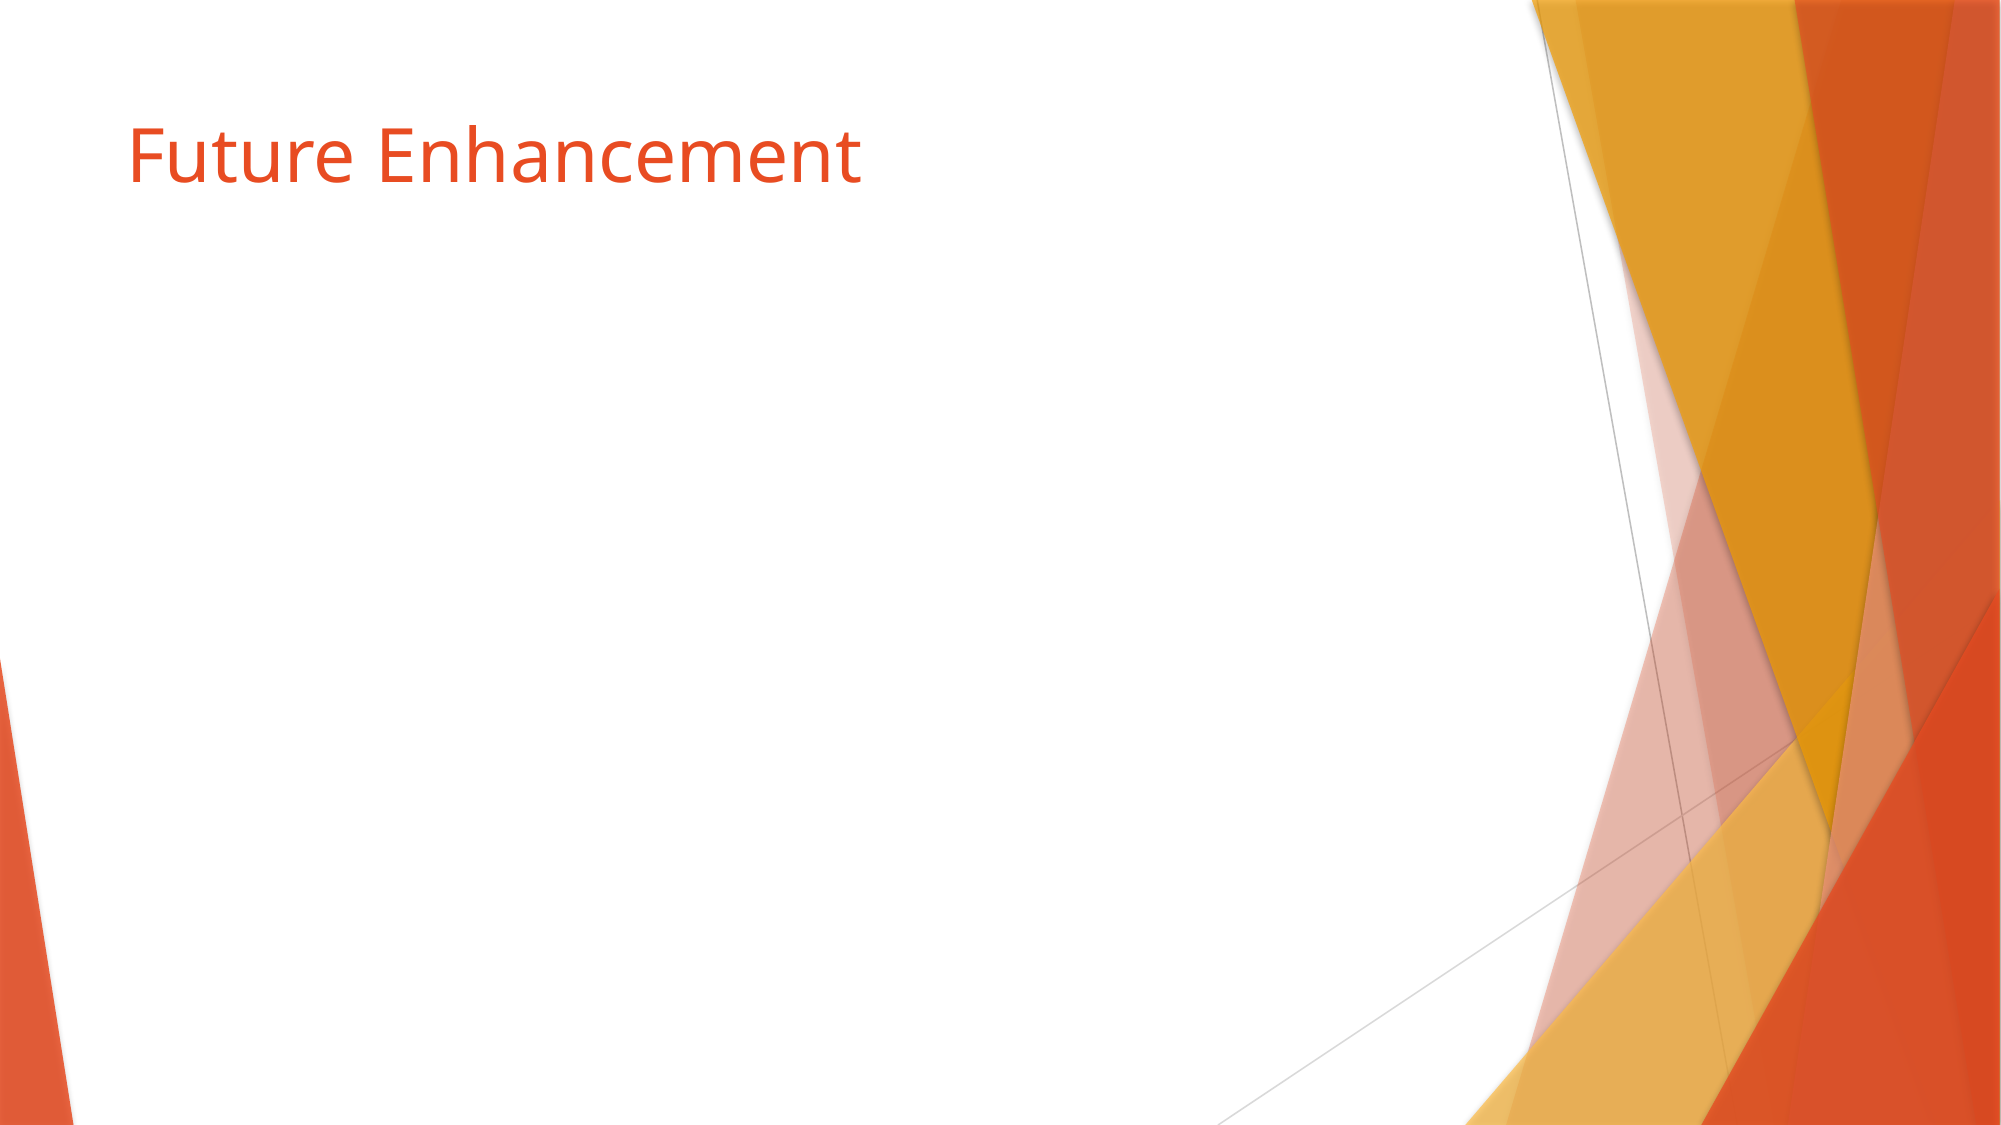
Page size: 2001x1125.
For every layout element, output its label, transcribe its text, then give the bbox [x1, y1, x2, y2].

title Future Enhancement [111, 99, 1522, 317]
